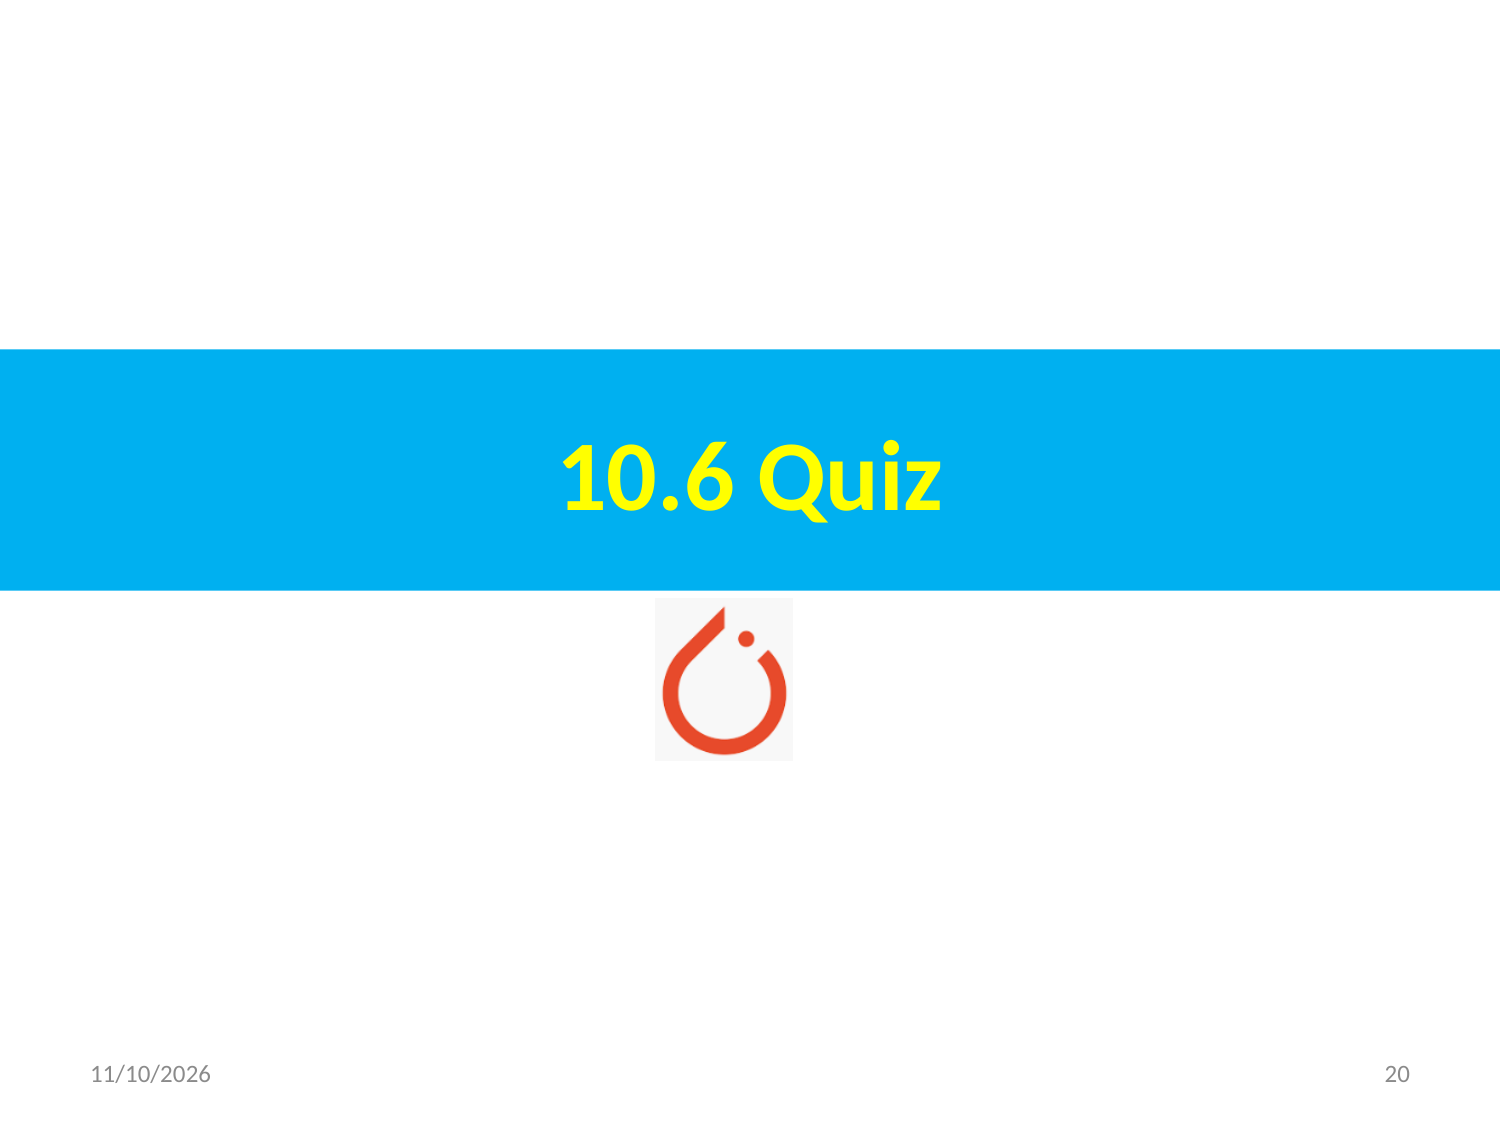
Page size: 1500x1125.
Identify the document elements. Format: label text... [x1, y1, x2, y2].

slide_number 20 [1074, 1042, 1425, 1103]
picture [655, 597, 793, 761]
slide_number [75, 1042, 425, 1103]
title 10.6 Quiz [0, 349, 1500, 591]
